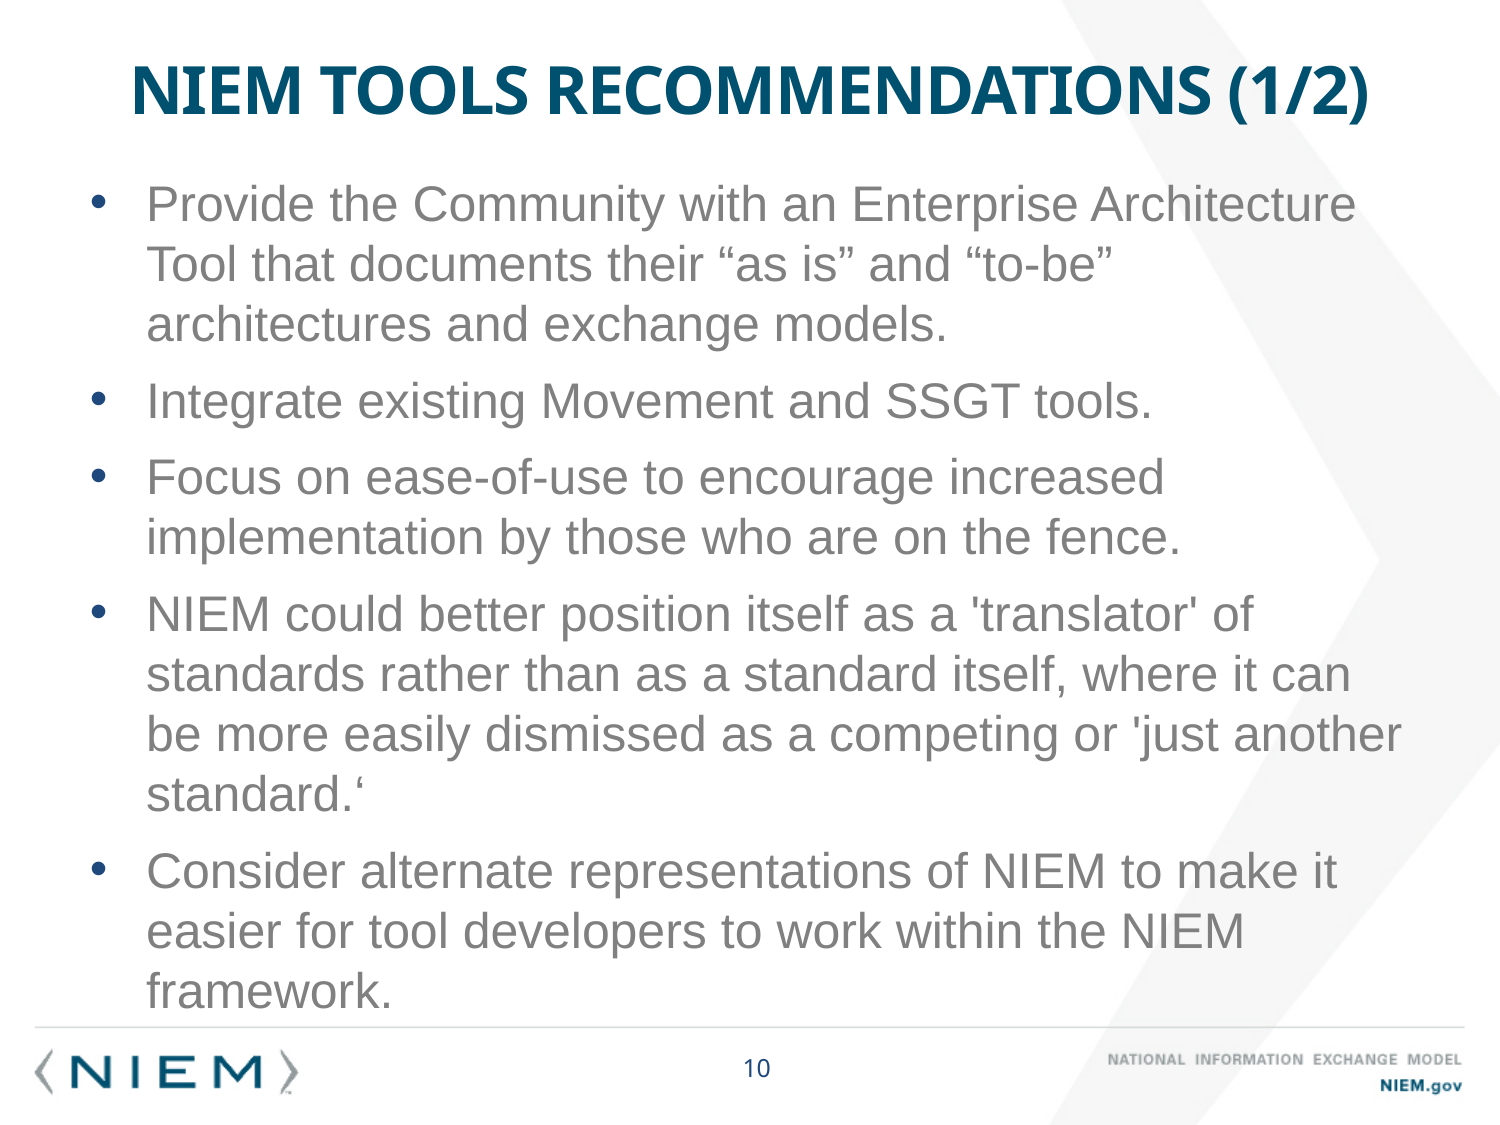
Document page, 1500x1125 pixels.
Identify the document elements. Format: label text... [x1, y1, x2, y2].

picture [0, 0, 1500, 1125]
title NIEM tools recommendations (1/2) [37, 63, 1463, 197]
slide_number 10 [581, 1045, 932, 1106]
